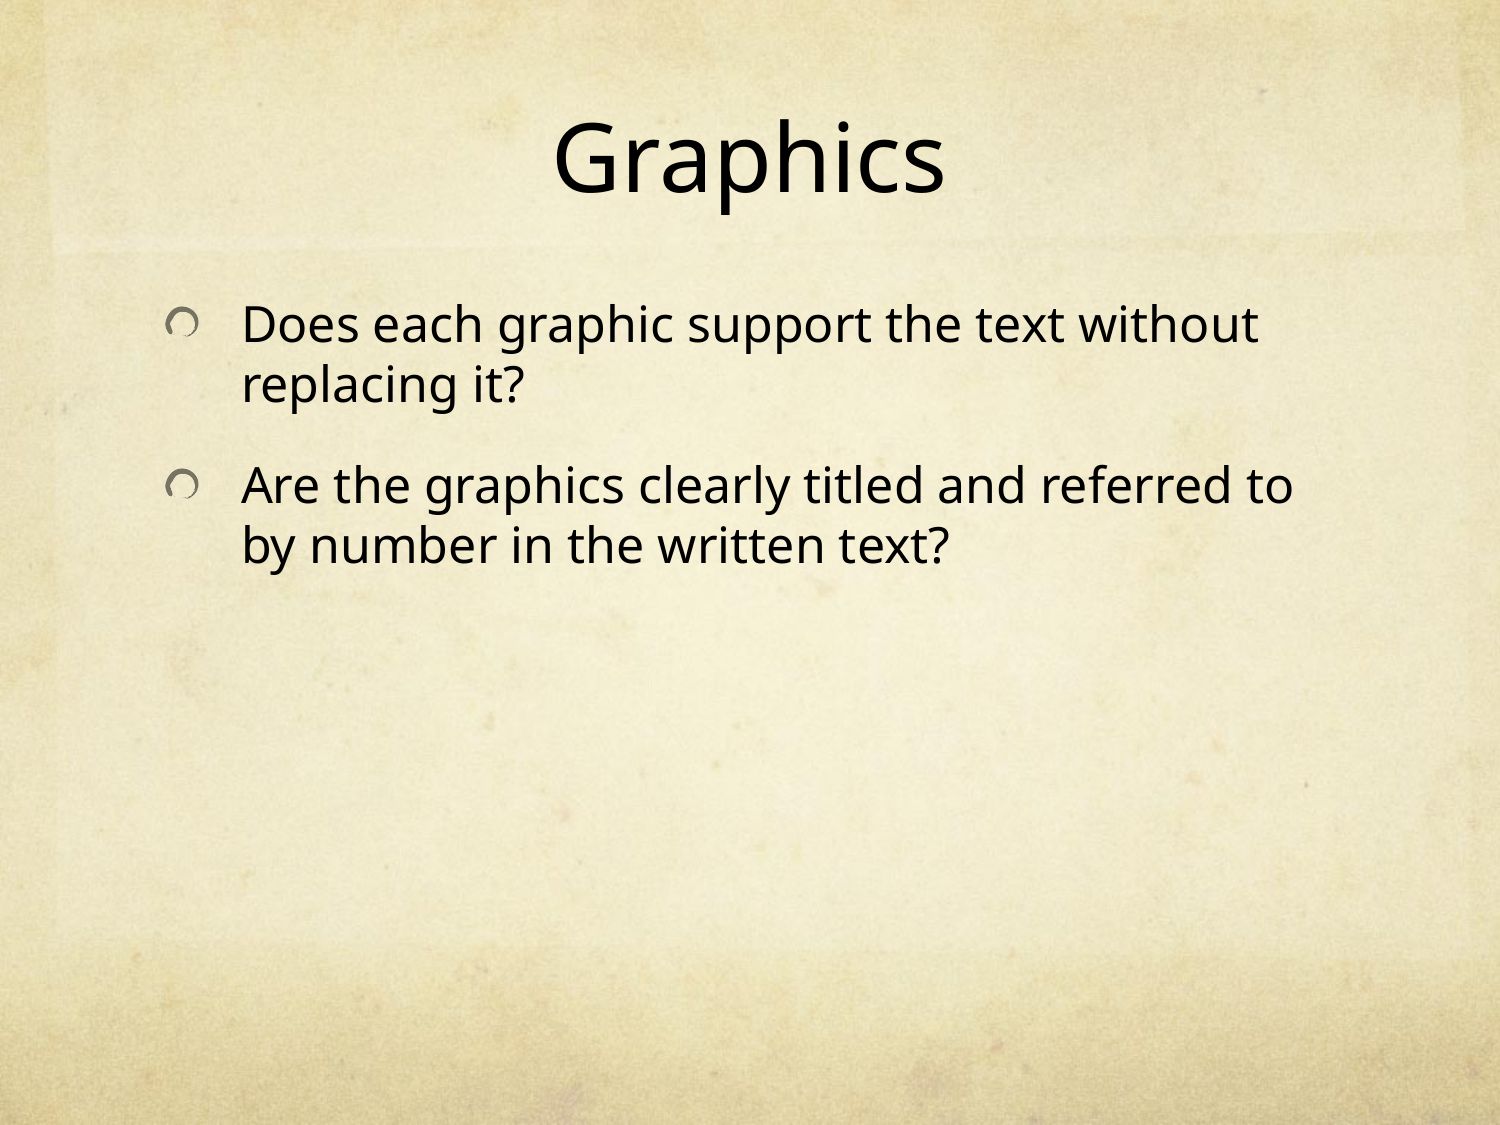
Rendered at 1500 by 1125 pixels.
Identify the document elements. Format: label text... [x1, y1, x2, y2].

picture [0, 0, 1500, 1125]
list Does each graphic support the text without replacing it? Are the graphics clearly titled and referred to by number in the written text? [150, 284, 1350, 950]
title Graphics [150, 82, 1350, 225]
